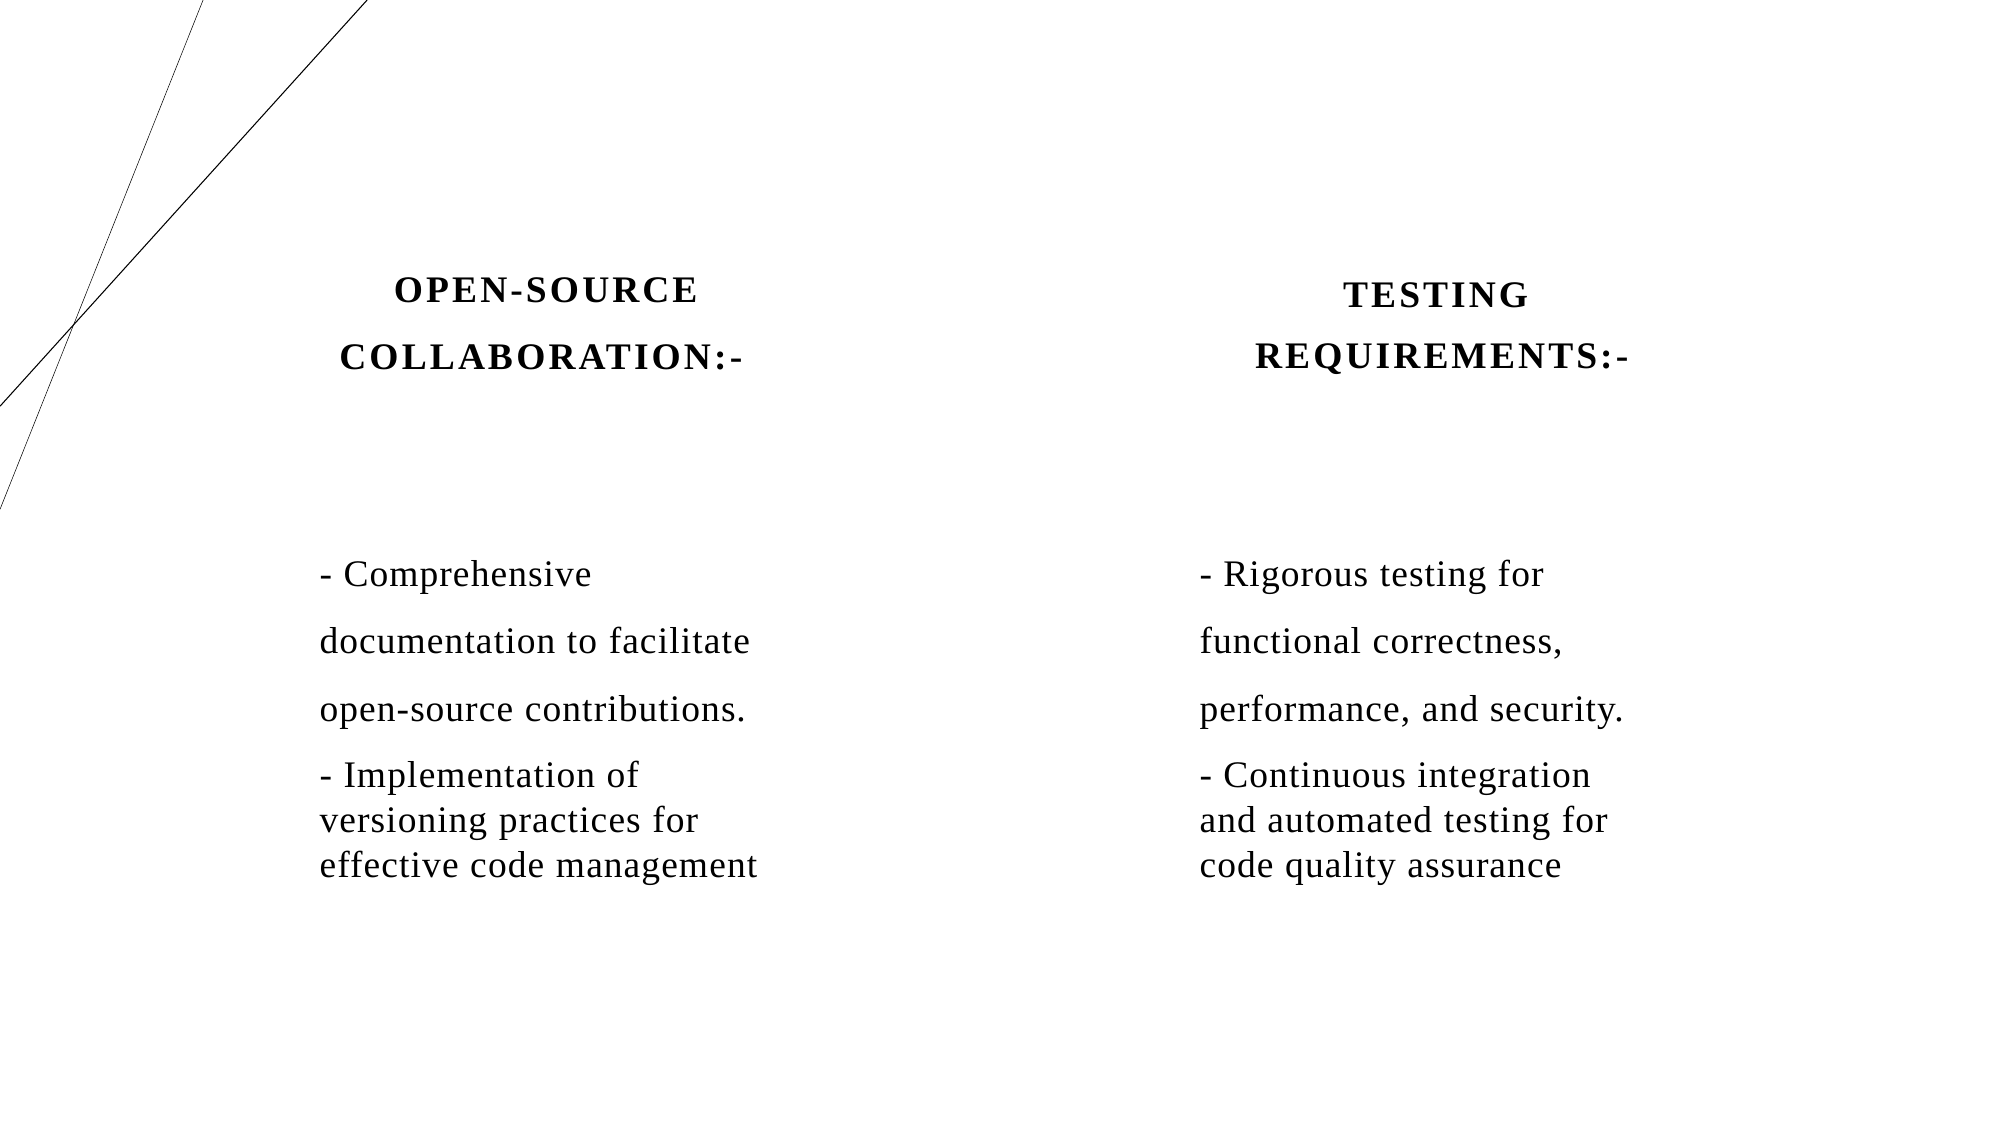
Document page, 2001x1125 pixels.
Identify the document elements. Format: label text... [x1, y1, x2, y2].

list - Comprehensive documentation to facilitate open-source contributions. - Implementation of versioning practices for effective code management [304, 518, 778, 931]
list Open-Source Collaboration:- [247, 249, 835, 385]
list Testing Requirements:- [1141, 249, 1730, 385]
list - Rigorous testing for functional correctness, performance, and security. - Continuous integration and automated testing for code quality assurance [1184, 518, 1658, 931]
